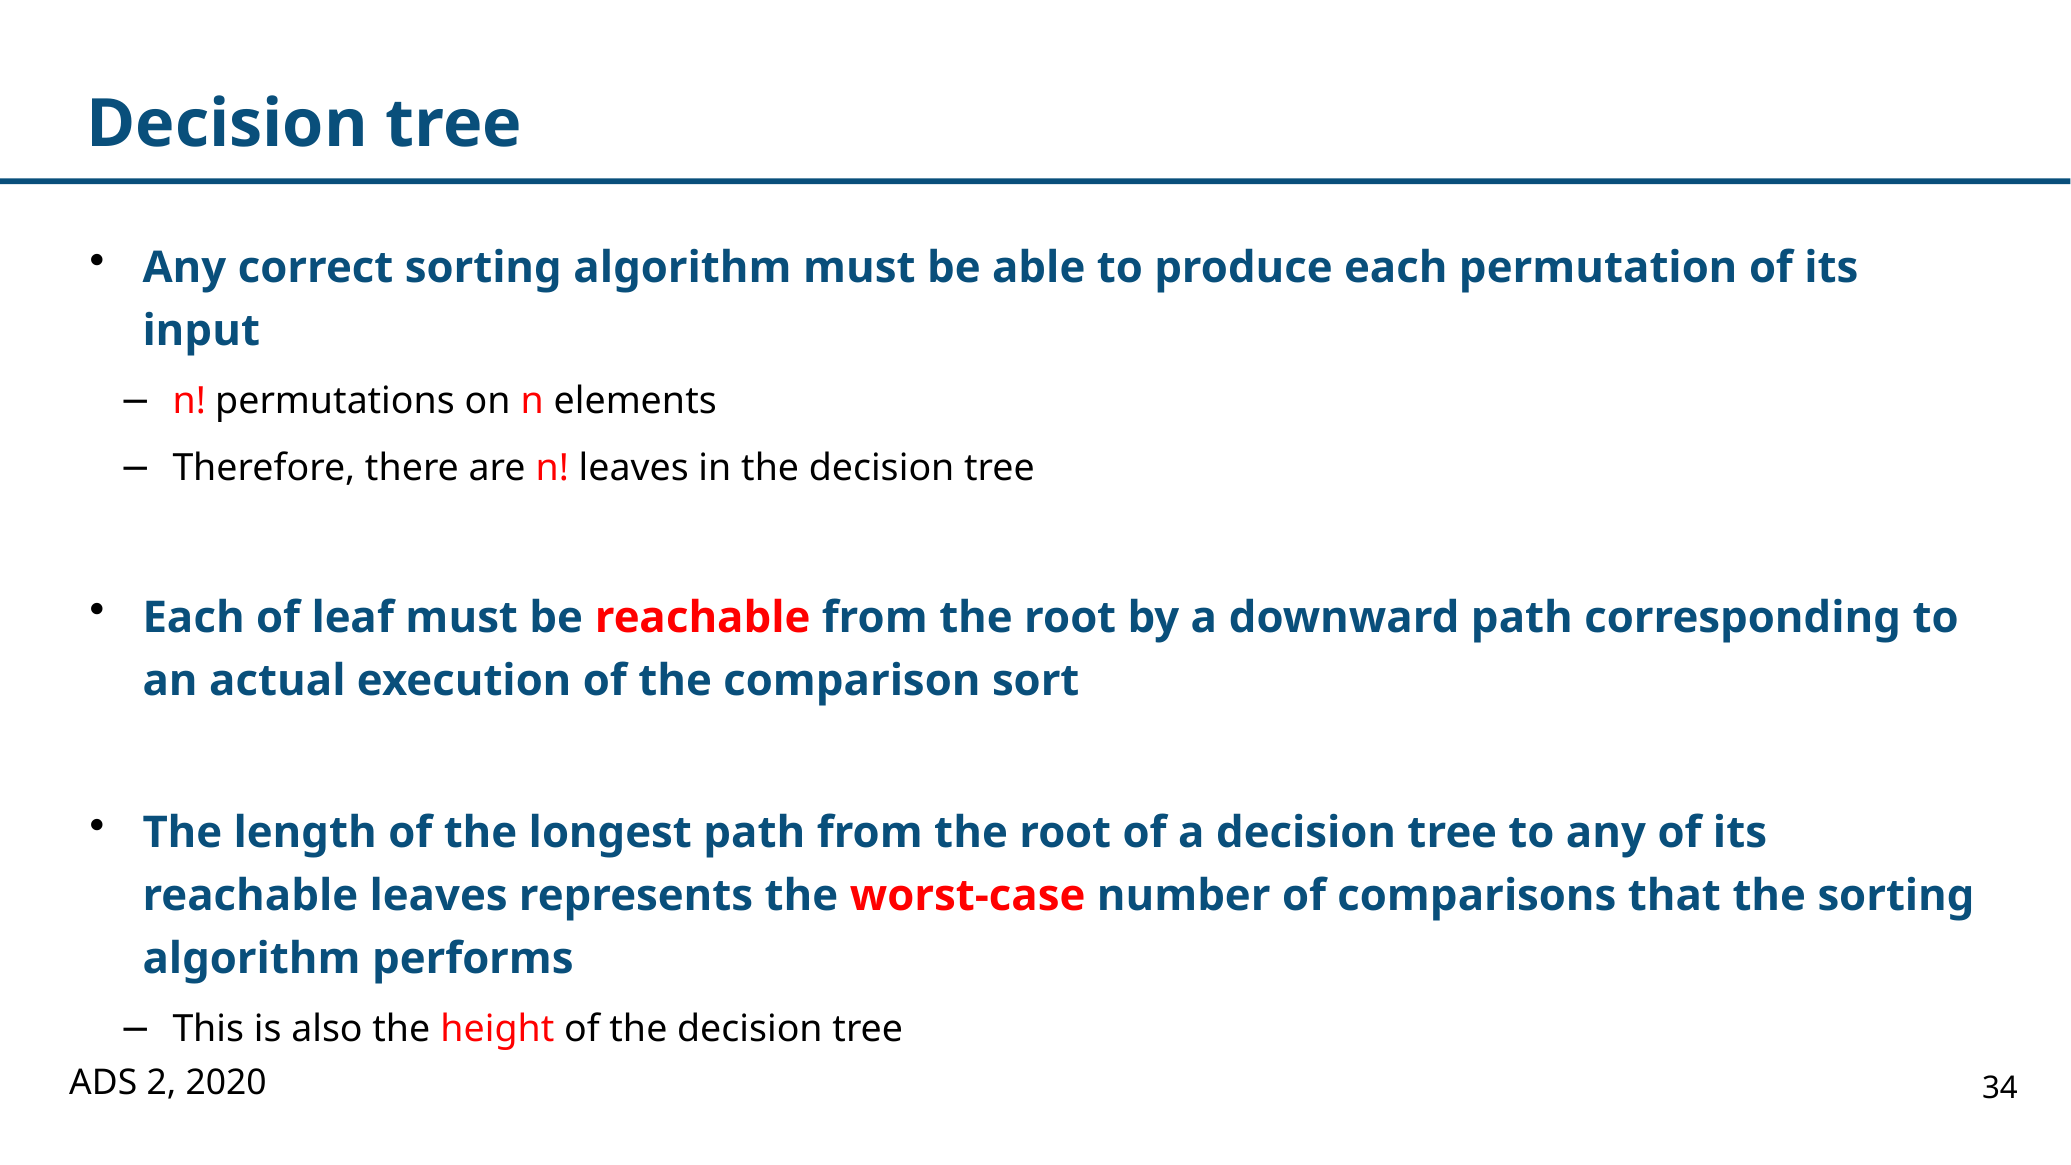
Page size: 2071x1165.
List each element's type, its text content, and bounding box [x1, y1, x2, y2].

title Decision tree [86, 51, 1853, 186]
list Any correct sorting algorithm must be able to produce each permutation of its input n! permutations on n elements Therefore, there are n! leaves in the decision tree Each of leaf must be reachable from the root by a downward path corresponding to an actual execution of the comparison sort The length of the longest path from the root of a decision tree to any of its reachable leaves represents the worst-case number of comparisons that the sorting algorithm performs This is also the height of the decision tree [86, 227, 1984, 1035]
slide_number 34 [1701, 1058, 2037, 1140]
footer ADS 2, 2020 [53, 1058, 1363, 1139]
